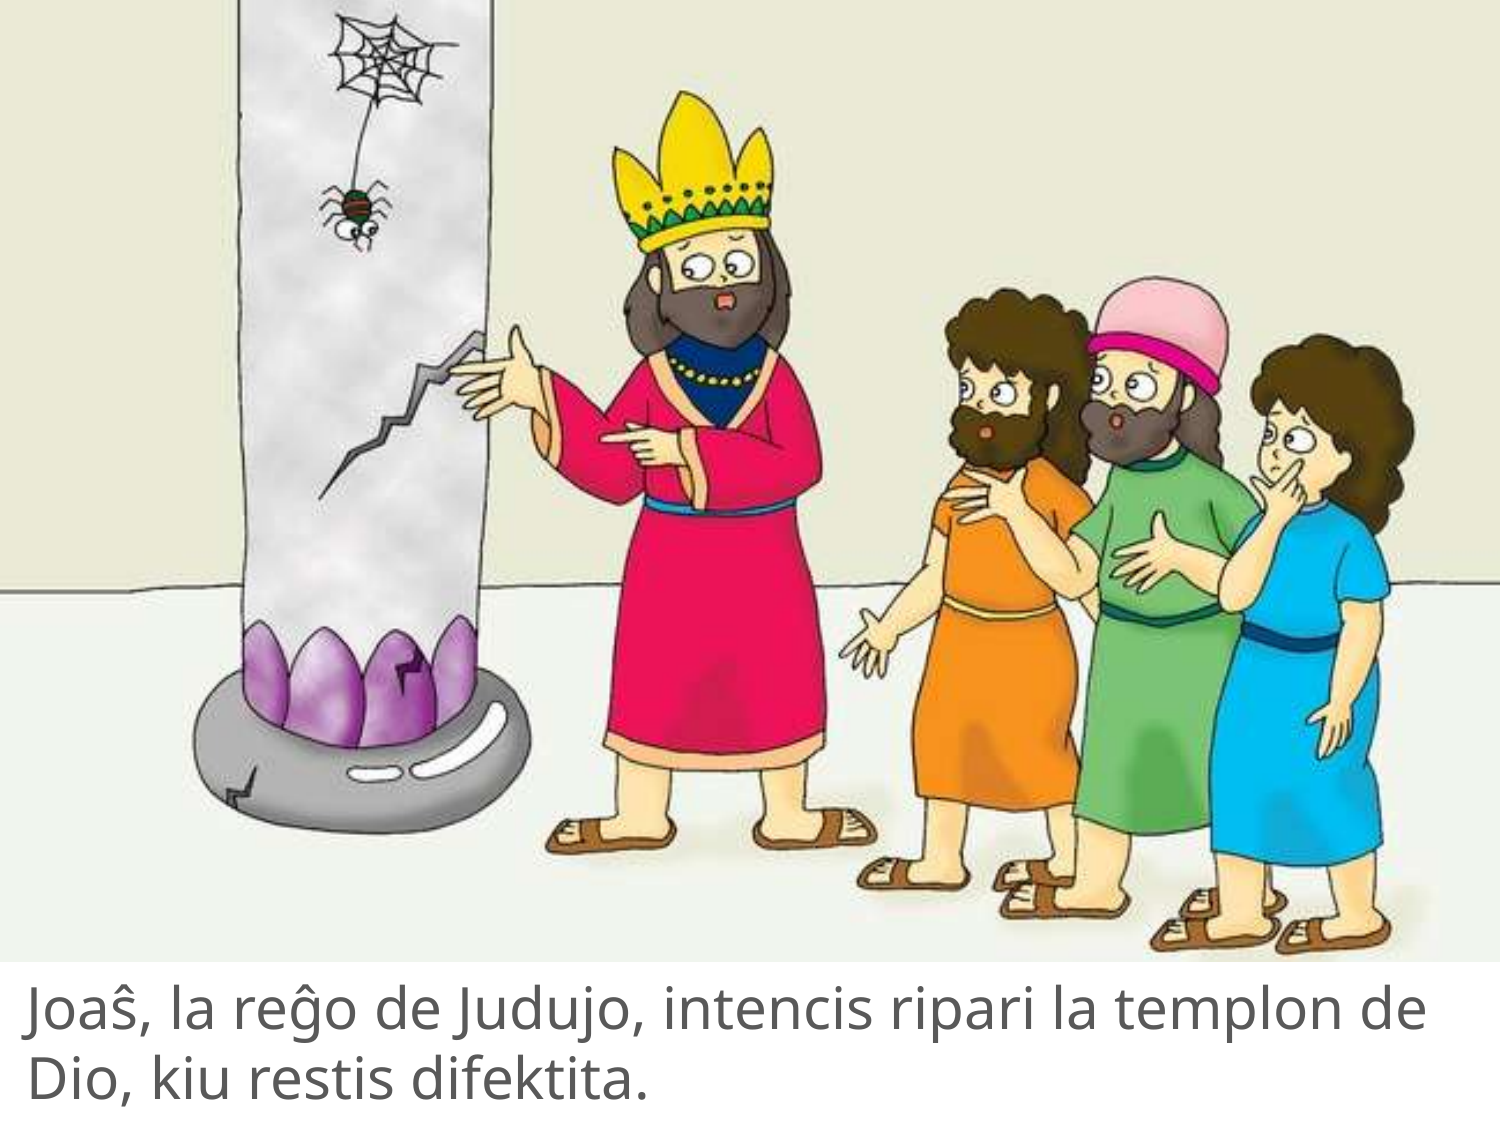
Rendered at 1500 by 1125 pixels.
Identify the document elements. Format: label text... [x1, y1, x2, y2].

text_box Joaŝ, la reĝo de Judujo, intencis ripari la templon de Dio, kiu restis difektita. [11, 970, 1483, 1119]
picture [0, 0, 1500, 963]
